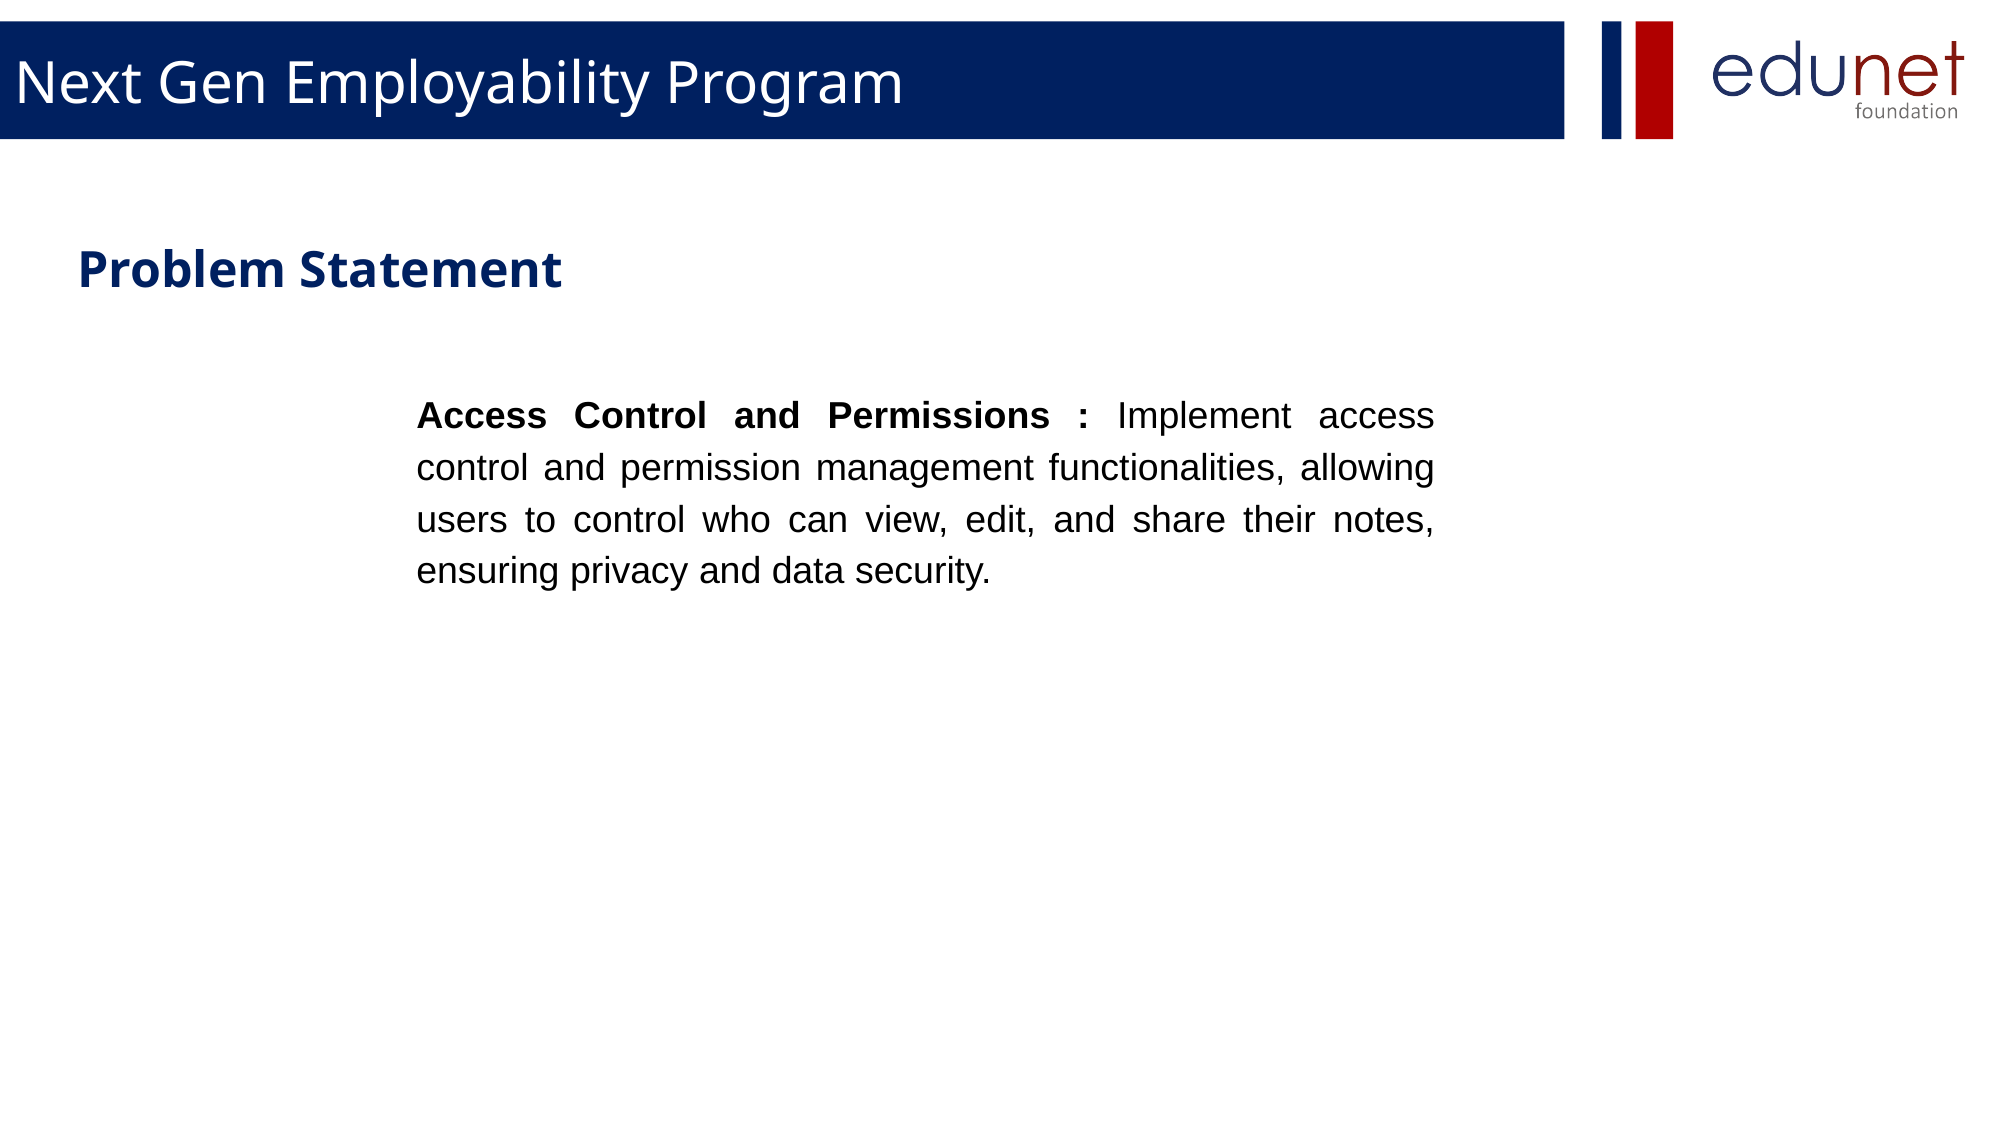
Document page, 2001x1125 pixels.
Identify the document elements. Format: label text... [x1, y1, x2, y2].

picture [1706, 36, 1967, 124]
text_box Access Control and Permissions : Implement access control and permission management functionalities, allowing users to control who can view, edit, and share their notes, ensuring privacy and data security. [326, 377, 1450, 599]
text_box Next Gen Employability Program [0, 20, 1566, 141]
text_box [1600, 20, 1623, 141]
text_box Problem Statement [62, 230, 591, 306]
text_box [1634, 20, 1675, 141]
